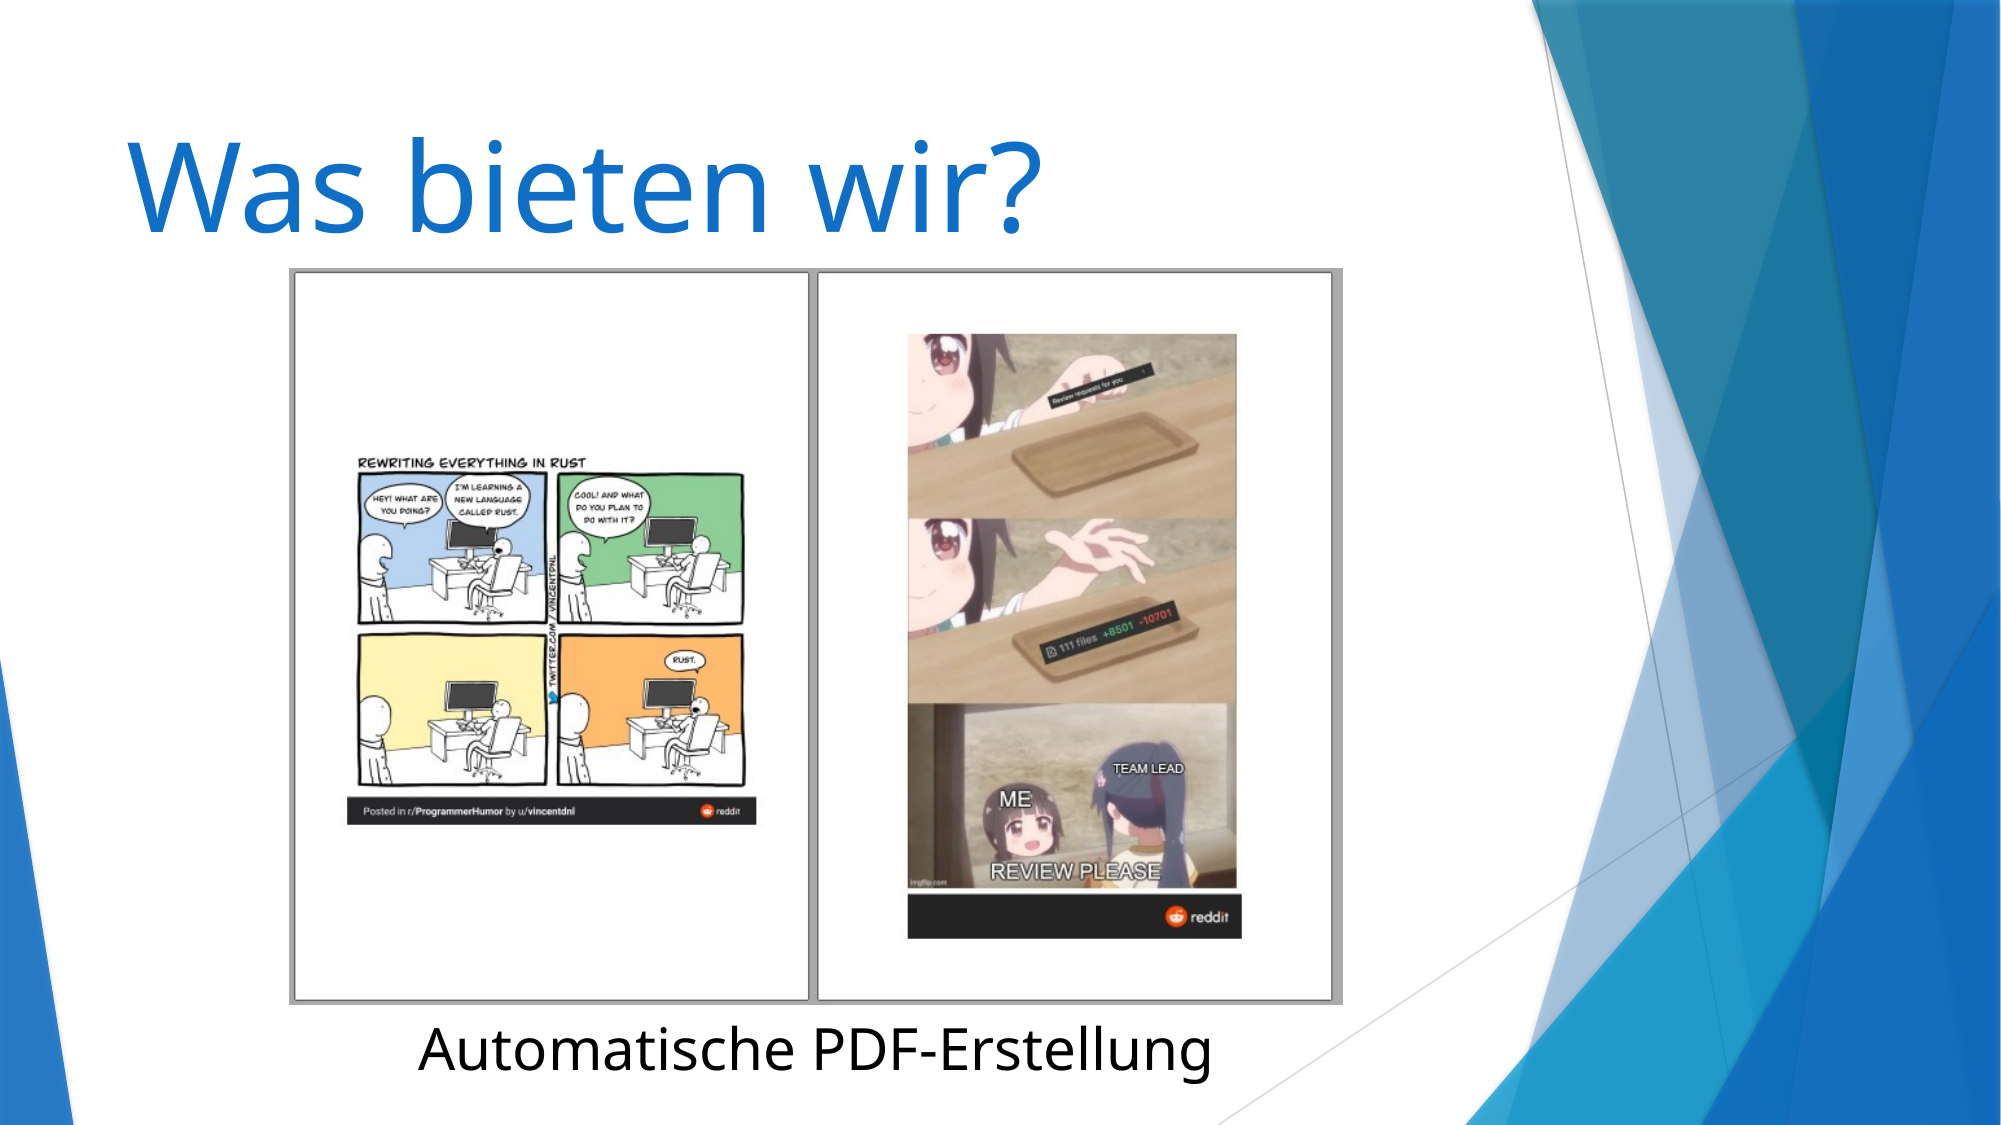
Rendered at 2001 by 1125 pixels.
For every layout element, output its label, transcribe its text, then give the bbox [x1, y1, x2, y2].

text_box Automatische PDF-Erstellung [161, 1004, 1471, 1090]
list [288, 267, 1344, 1006]
title Was bieten wir? [111, 99, 1522, 317]
